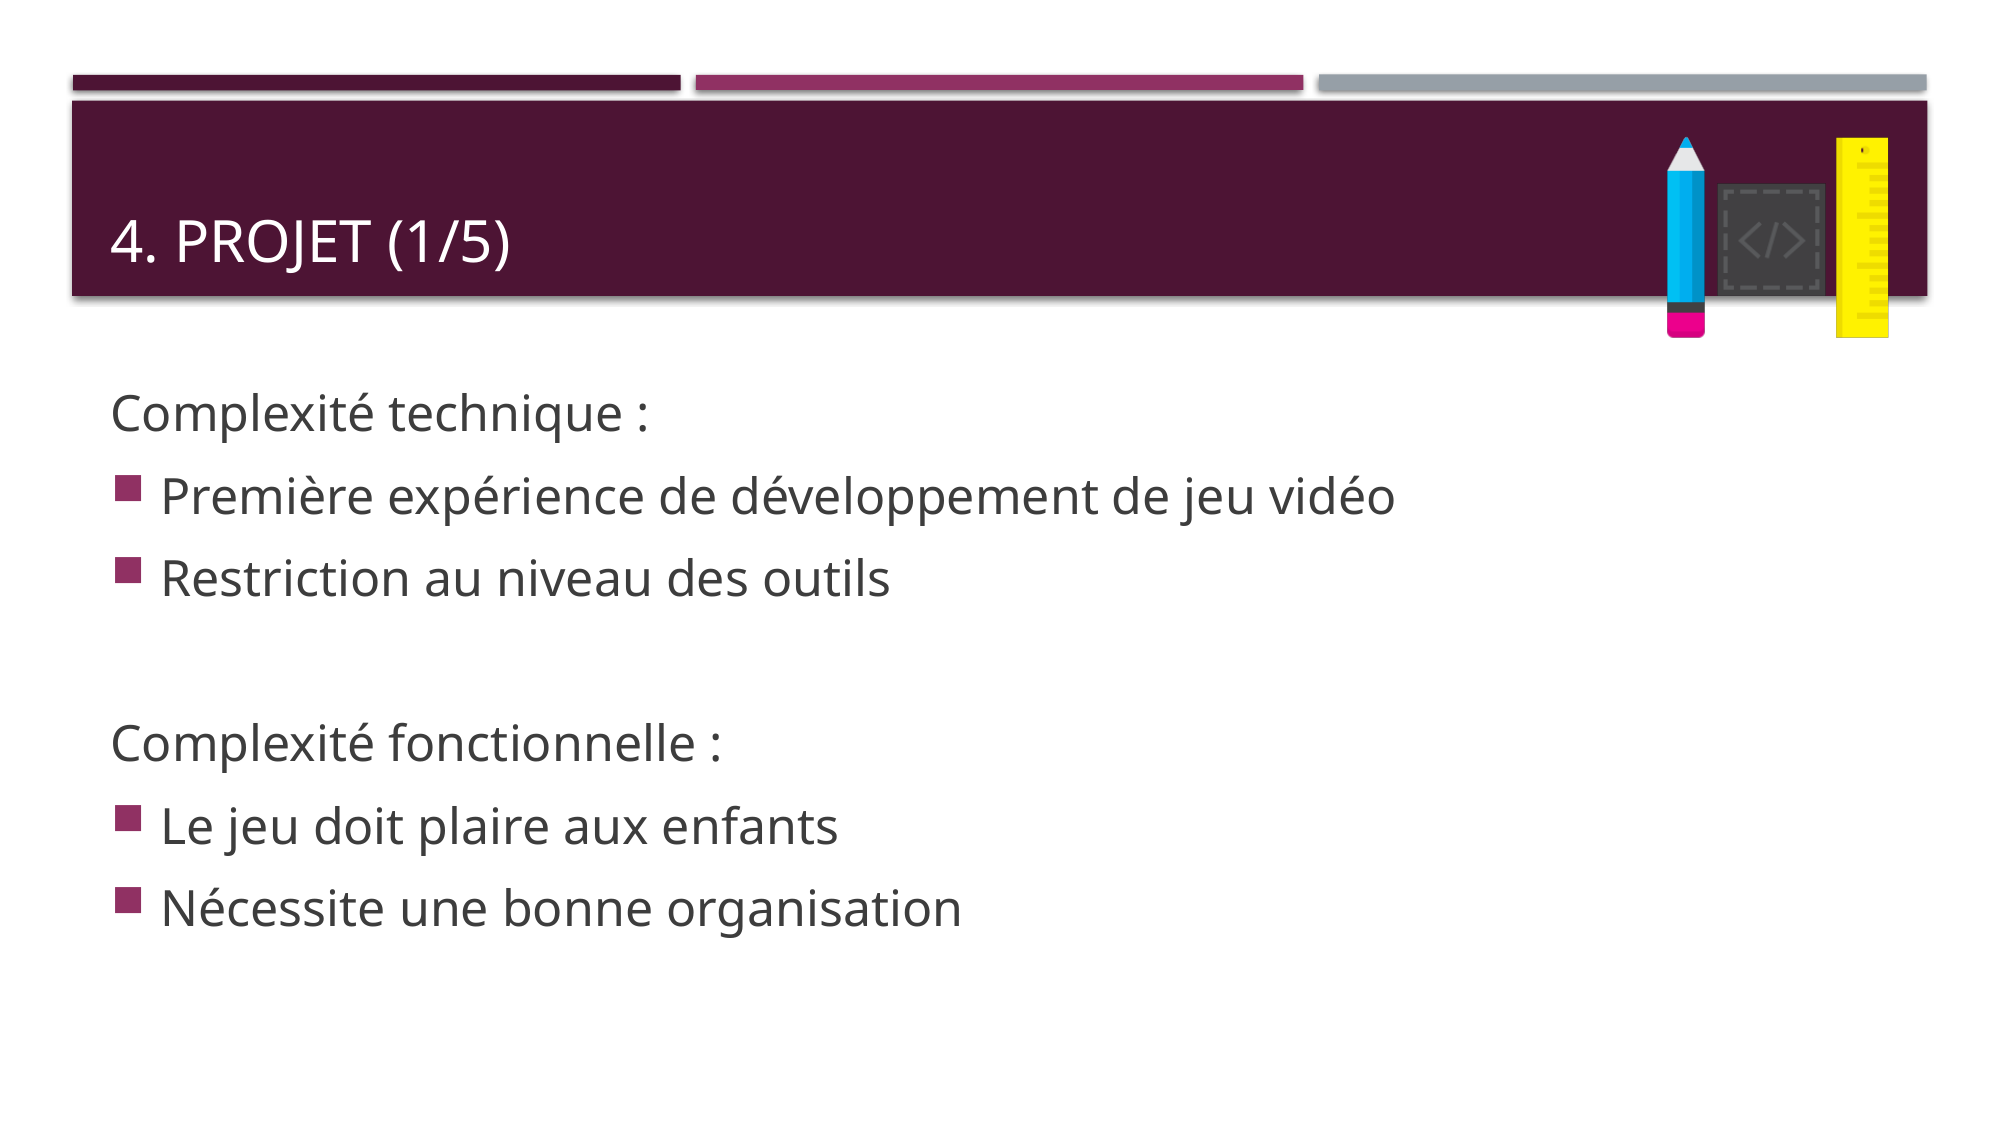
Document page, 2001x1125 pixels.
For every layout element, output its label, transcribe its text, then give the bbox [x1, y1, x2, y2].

list Complexité technique : Première expérience de développement de jeu vidéo Restriction au niveau des outils Complexité fonctionnelle : Le jeu doit plaire aux enfants Nécessite une bonne organisation [95, 357, 1905, 962]
picture [1637, 101, 1906, 370]
title 4. Projet (1/5) [95, 115, 1631, 282]
